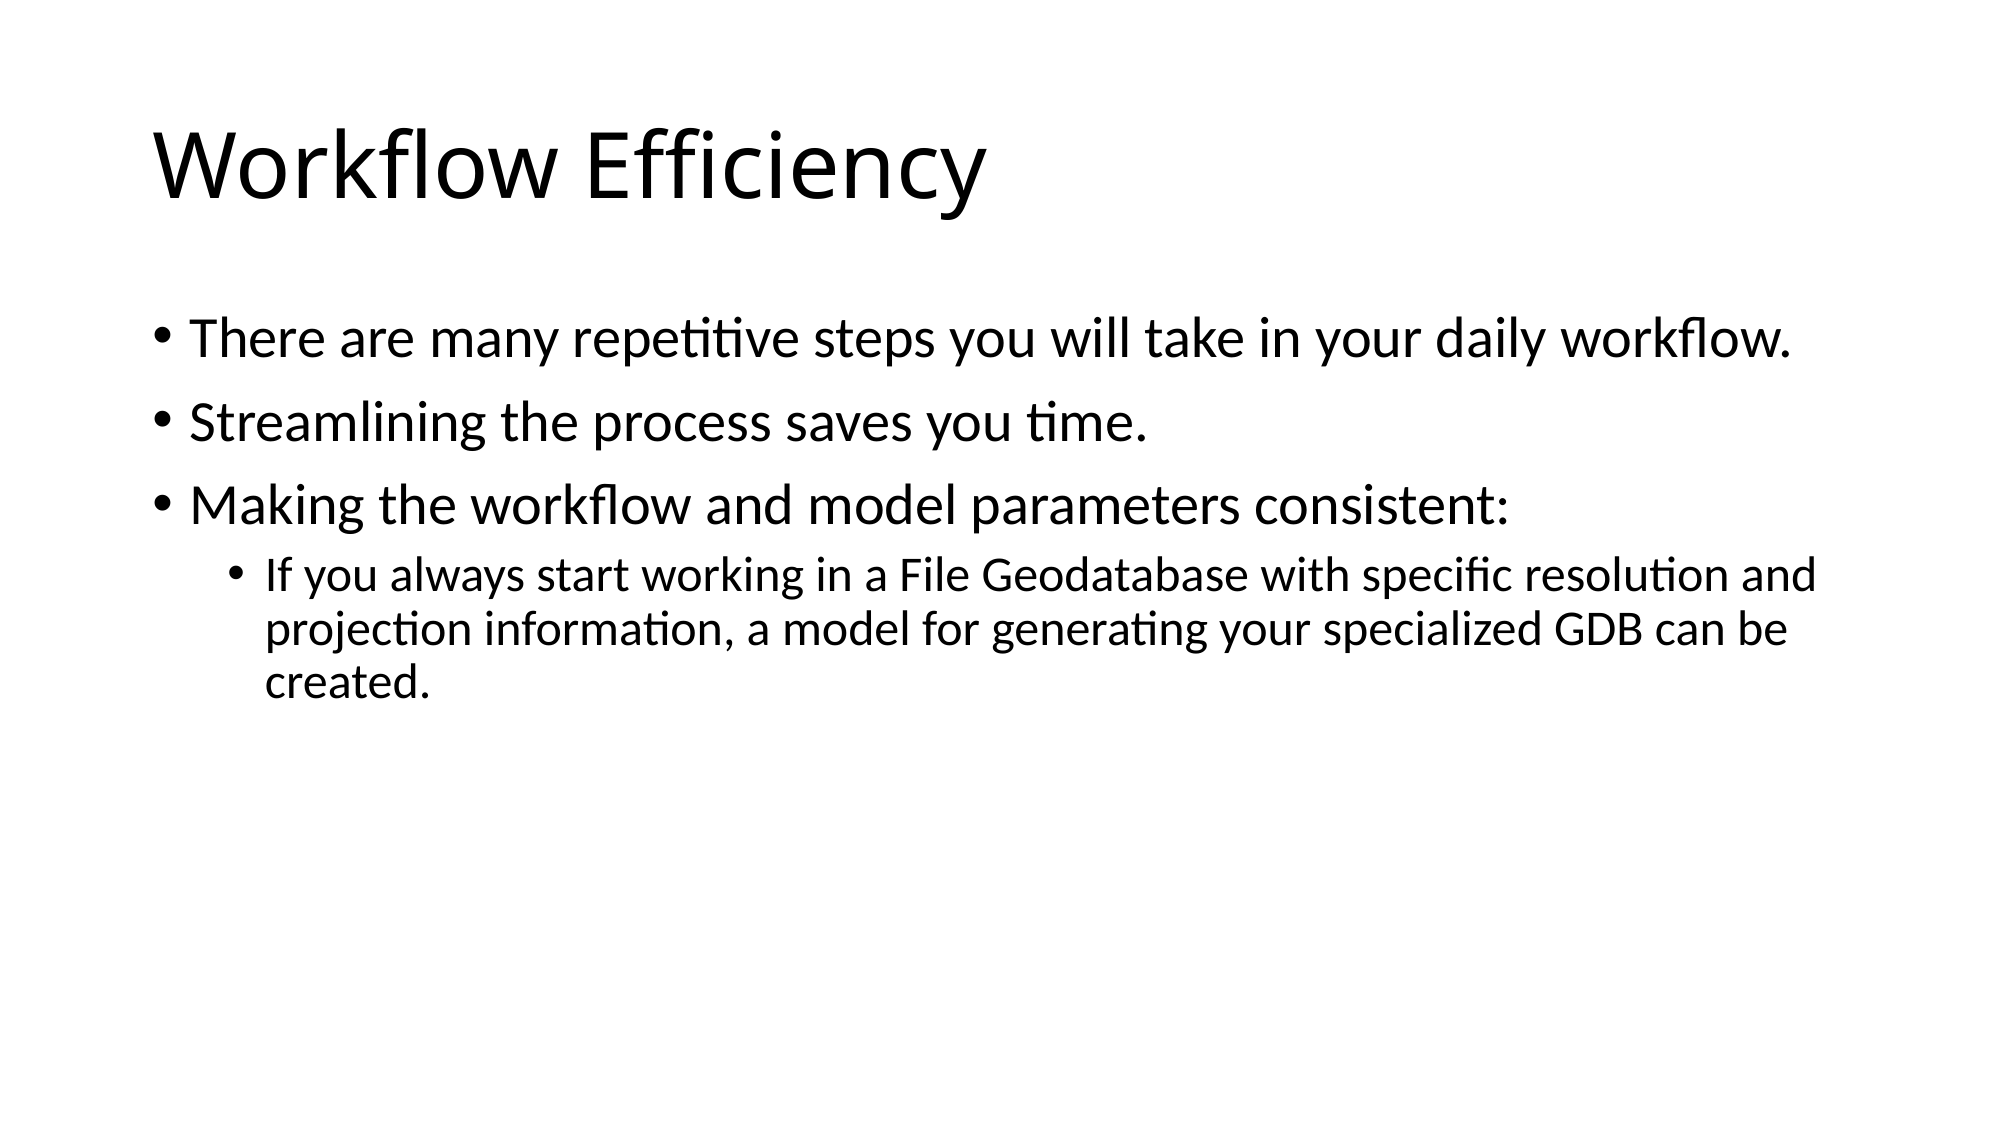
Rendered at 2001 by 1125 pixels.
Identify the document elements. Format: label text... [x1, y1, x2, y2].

list There are many repetitive steps you will take in your daily workflow. Streamlining the process saves you time. Making the workflow and model parameters consistent: If you always start working in a File Geodatabase with specific resolution and projection information, a model for generating your specialized GDB can be created. [137, 299, 1863, 1014]
title Workflow Efficiency [137, 59, 1863, 278]
